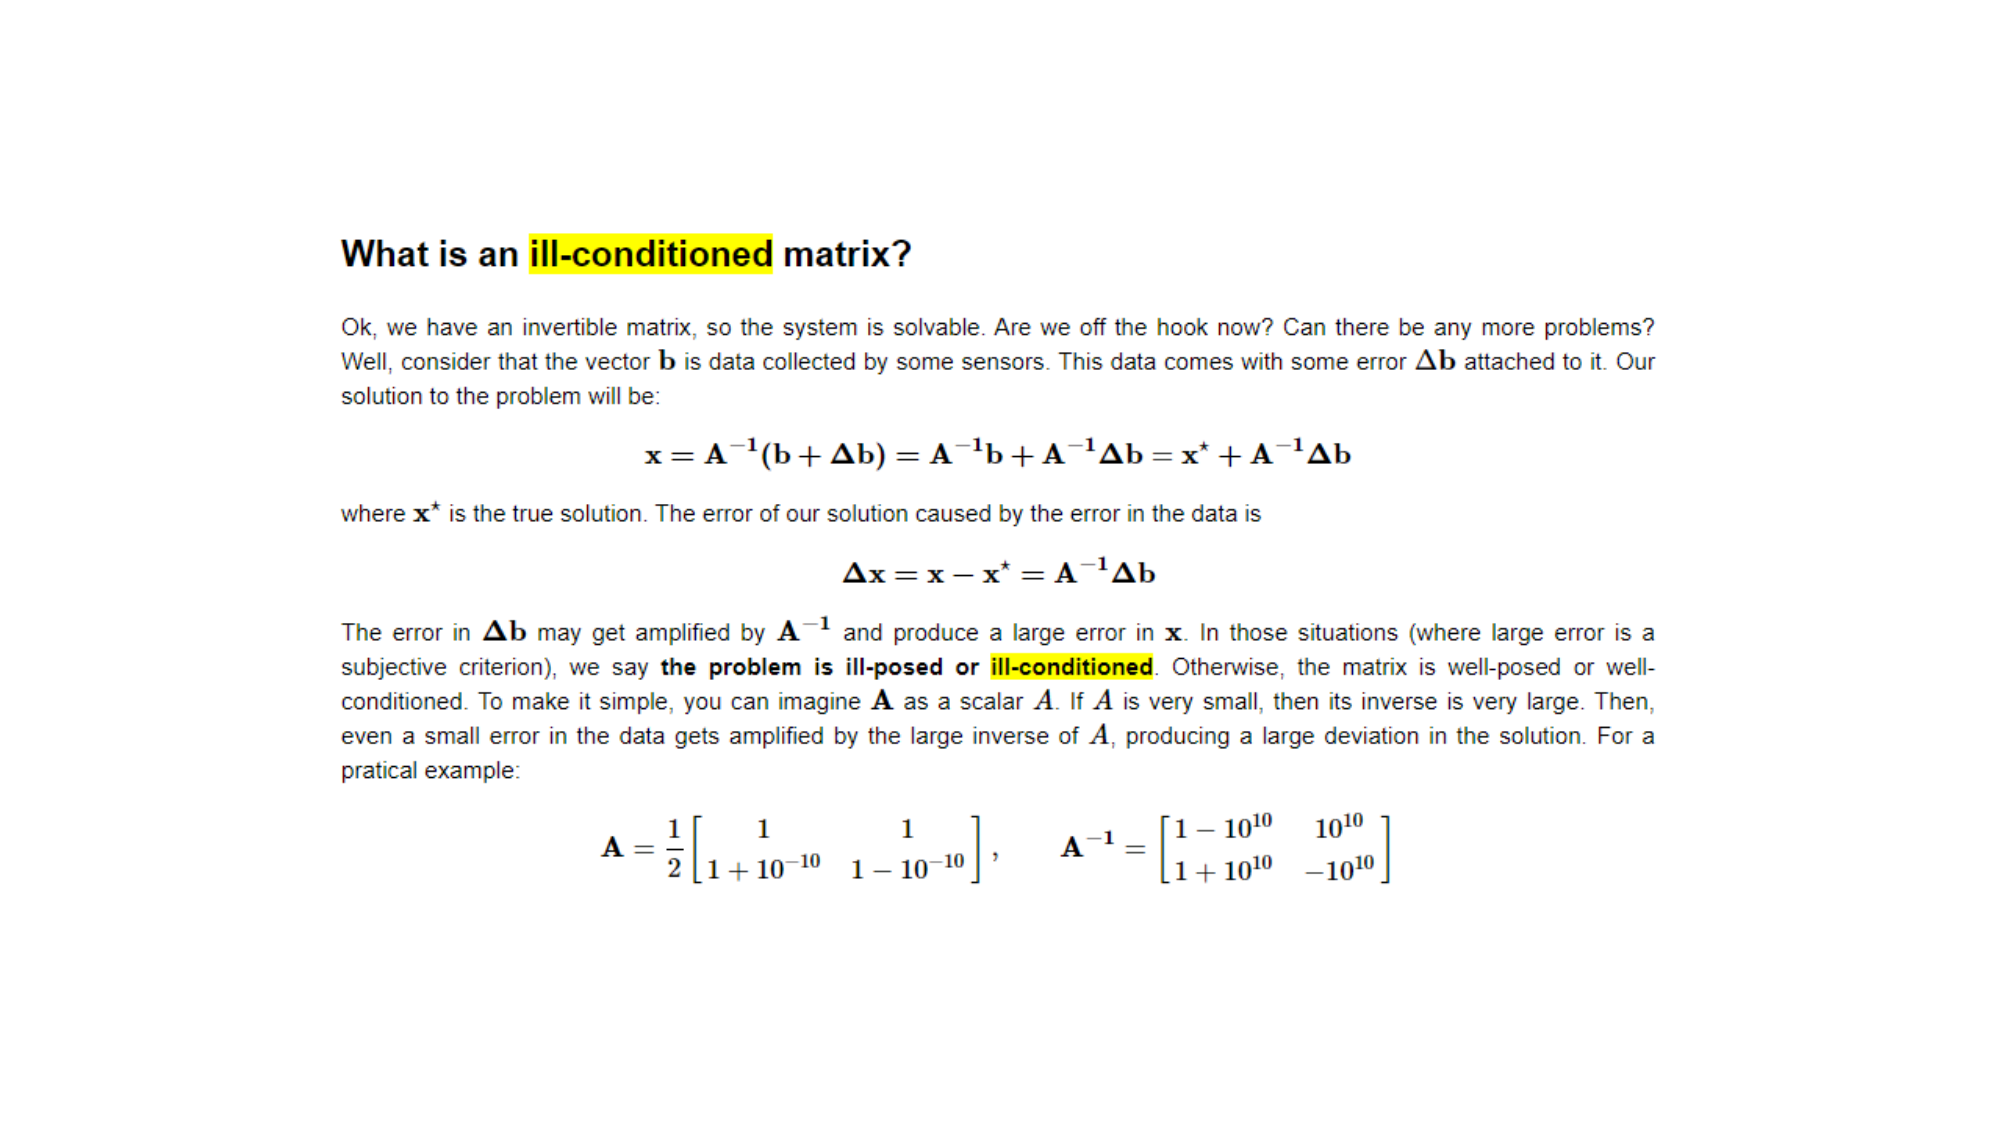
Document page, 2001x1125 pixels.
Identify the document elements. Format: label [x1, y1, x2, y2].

picture [332, 229, 1668, 896]
